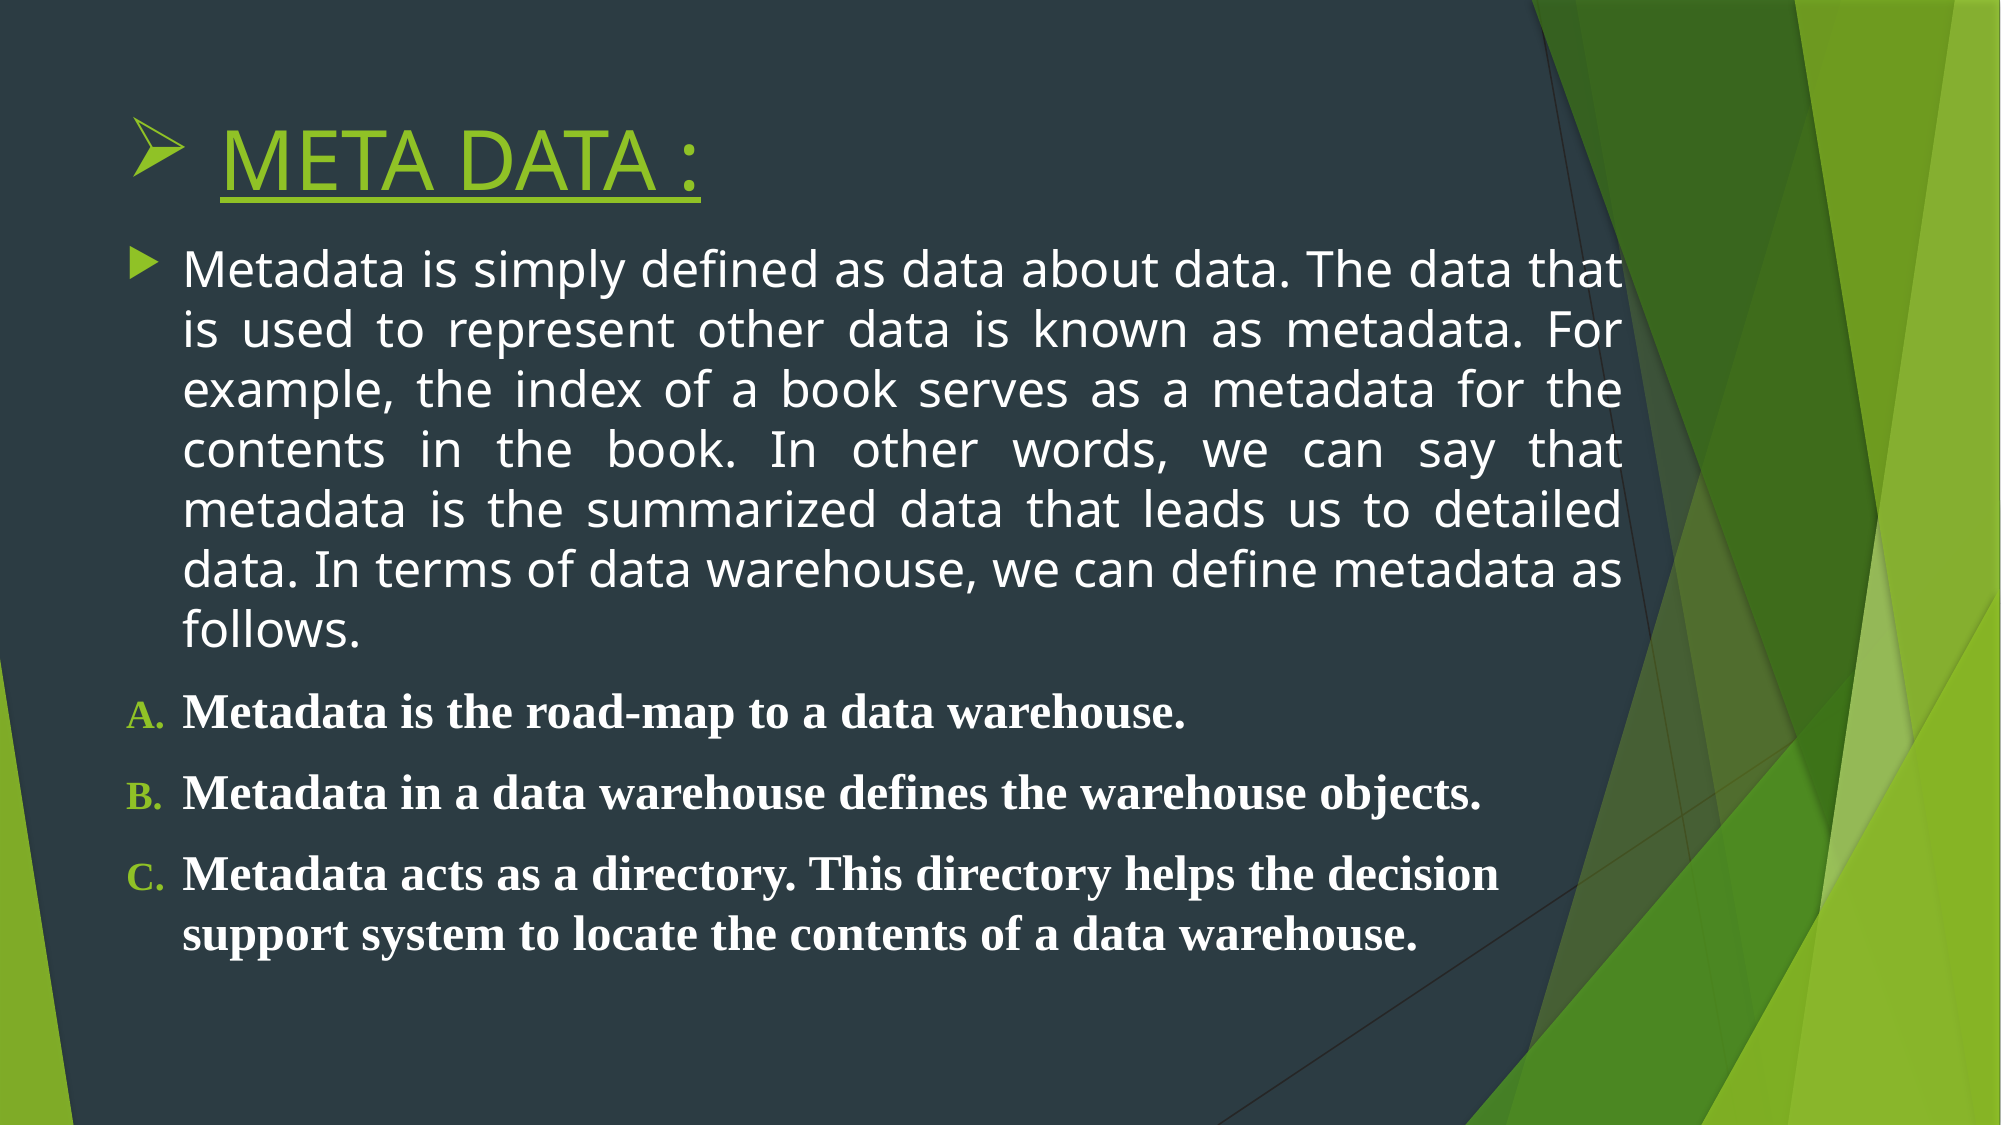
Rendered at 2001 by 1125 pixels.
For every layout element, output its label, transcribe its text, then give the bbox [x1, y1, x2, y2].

list Metadata is simply defined as data about data. The data that is used to represent other data is known as metadata. For example, the index of a book serves as a metadata for the contents in the book. In other words, we can say that metadata is the summarized data that leads us to detailed data. In terms of data warehouse, we can define metadata as follows. Metadata is the road-map to a data warehouse. Metadata in a data warehouse defines the warehouse objects. Metadata acts as a directory. This directory helps the decision support system to locate the contents of a data warehouse. [111, 230, 1640, 1048]
title META DATA : [111, 99, 1522, 230]
